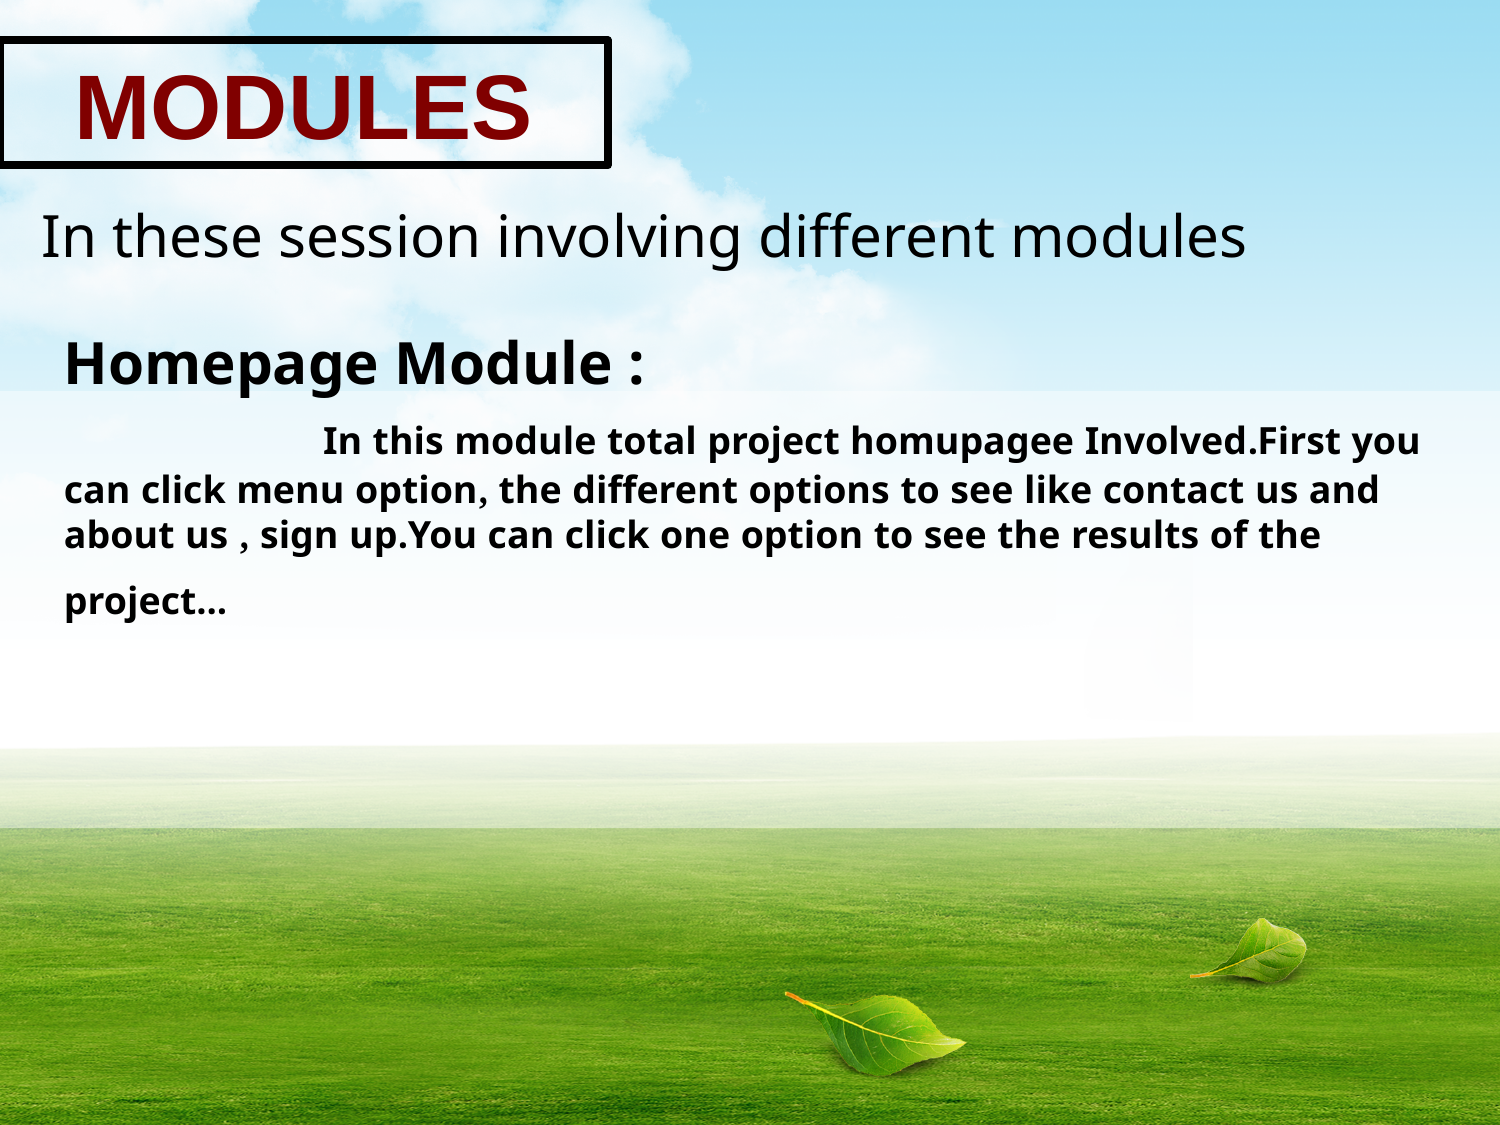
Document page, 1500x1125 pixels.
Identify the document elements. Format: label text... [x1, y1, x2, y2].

text_box In these session involving different modules [26, 191, 1474, 277]
text_box Homepage Module : In this module total project homupagee Involved.First you can click menu option, the different options to see like contact us and about us , sign up.You can click one option to see the results of the project... [49, 318, 1458, 634]
picture [0, 829, 1500, 1125]
text_box MODULES [0, 40, 608, 166]
picture [0, 0, 1500, 391]
